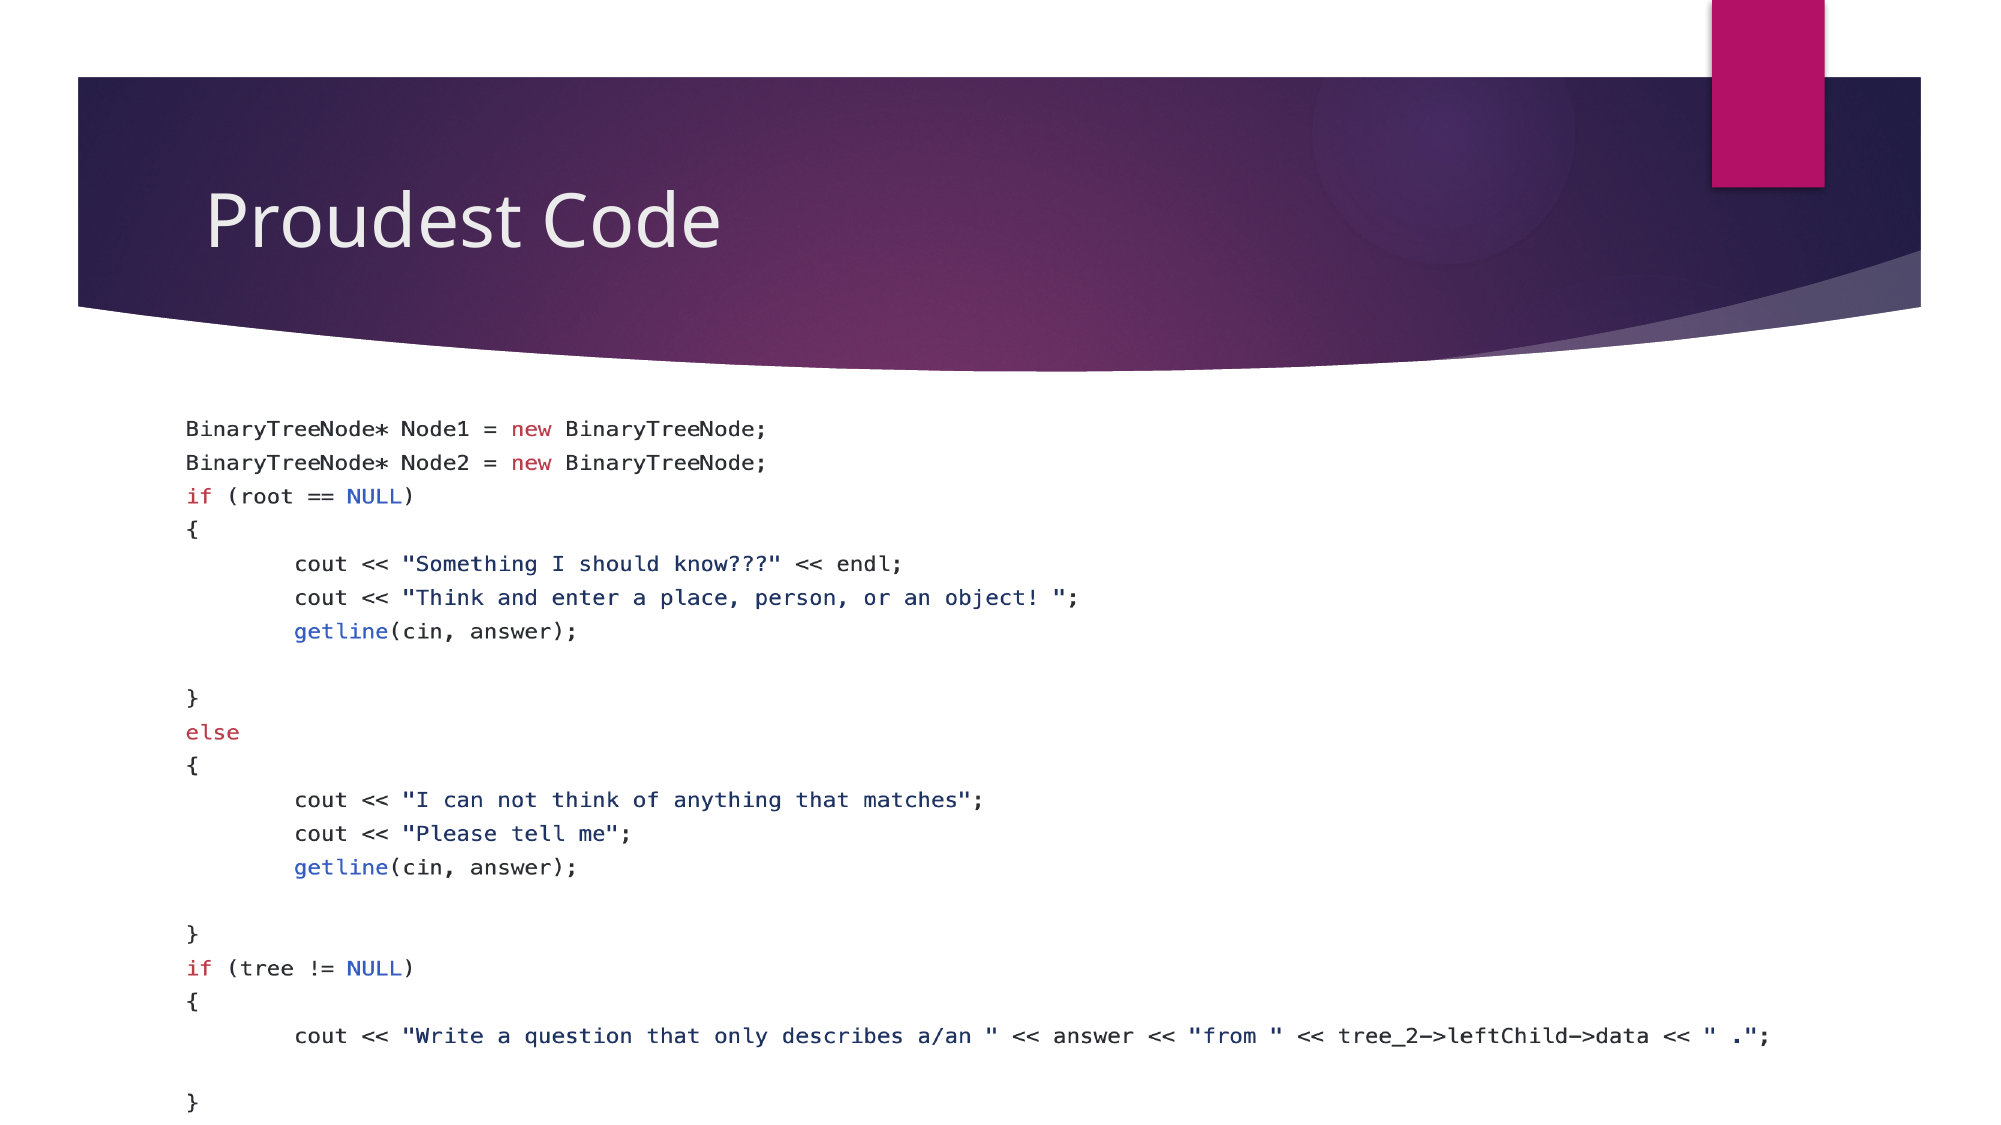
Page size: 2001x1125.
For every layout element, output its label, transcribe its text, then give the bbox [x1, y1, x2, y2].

title Proudest Code [189, 159, 1627, 276]
picture [146, 394, 1792, 1125]
